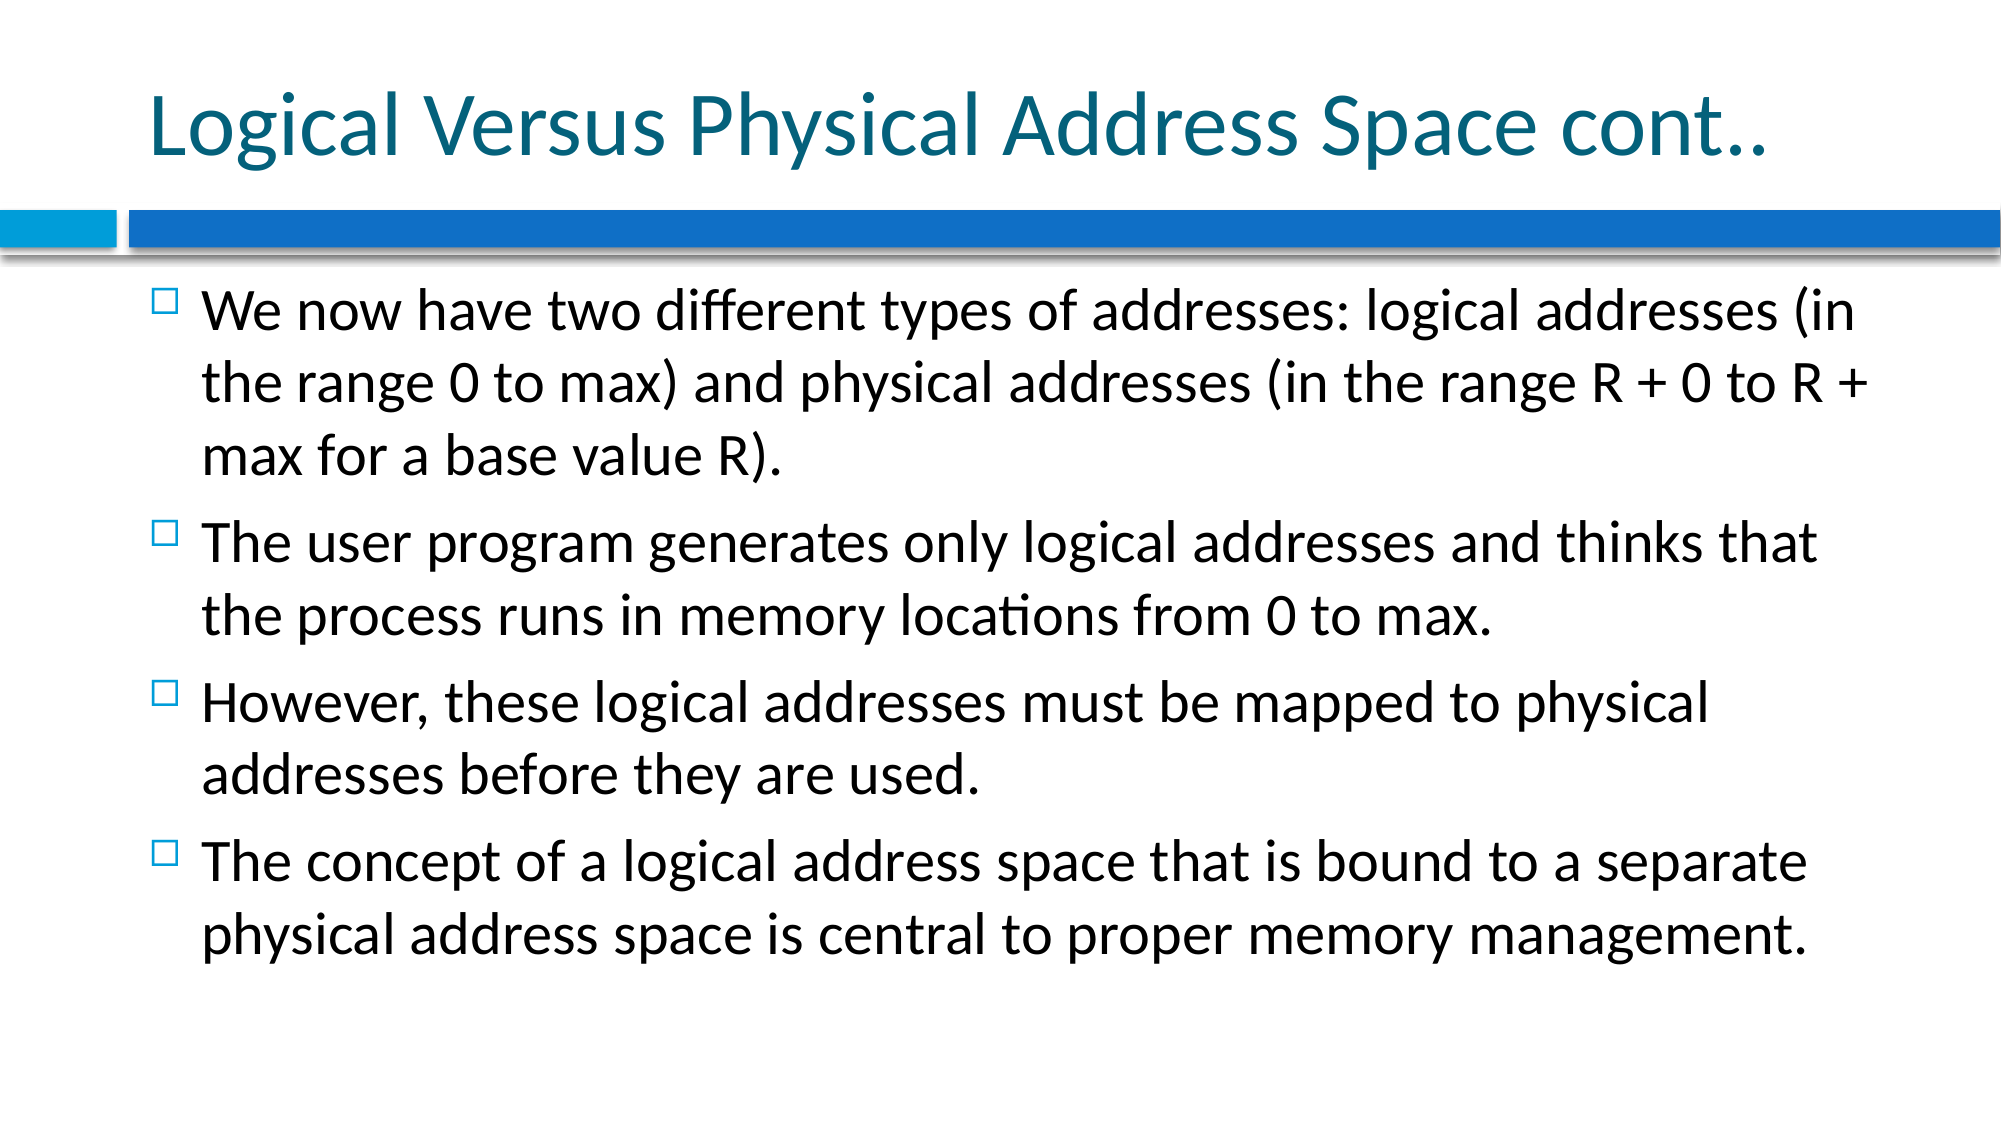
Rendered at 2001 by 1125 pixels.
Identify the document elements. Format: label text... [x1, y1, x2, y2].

title Logical Versus Physical Address Space cont.. [133, 37, 1918, 200]
slide_number [0, 208, 117, 249]
list We now have two different types of addresses: logical addresses (in the range 0 to max) and physical addresses (in the range R + 0 to R + max for a base value R). The user program generates only logical addresses and thinks that the process runs in memory locations from 0 to max. However, these logical addresses must be mapped to physical addresses before they are used. The concept of a logical address space that is bound to a separate physical address space is central to proper memory management. [133, 262, 1918, 1000]
